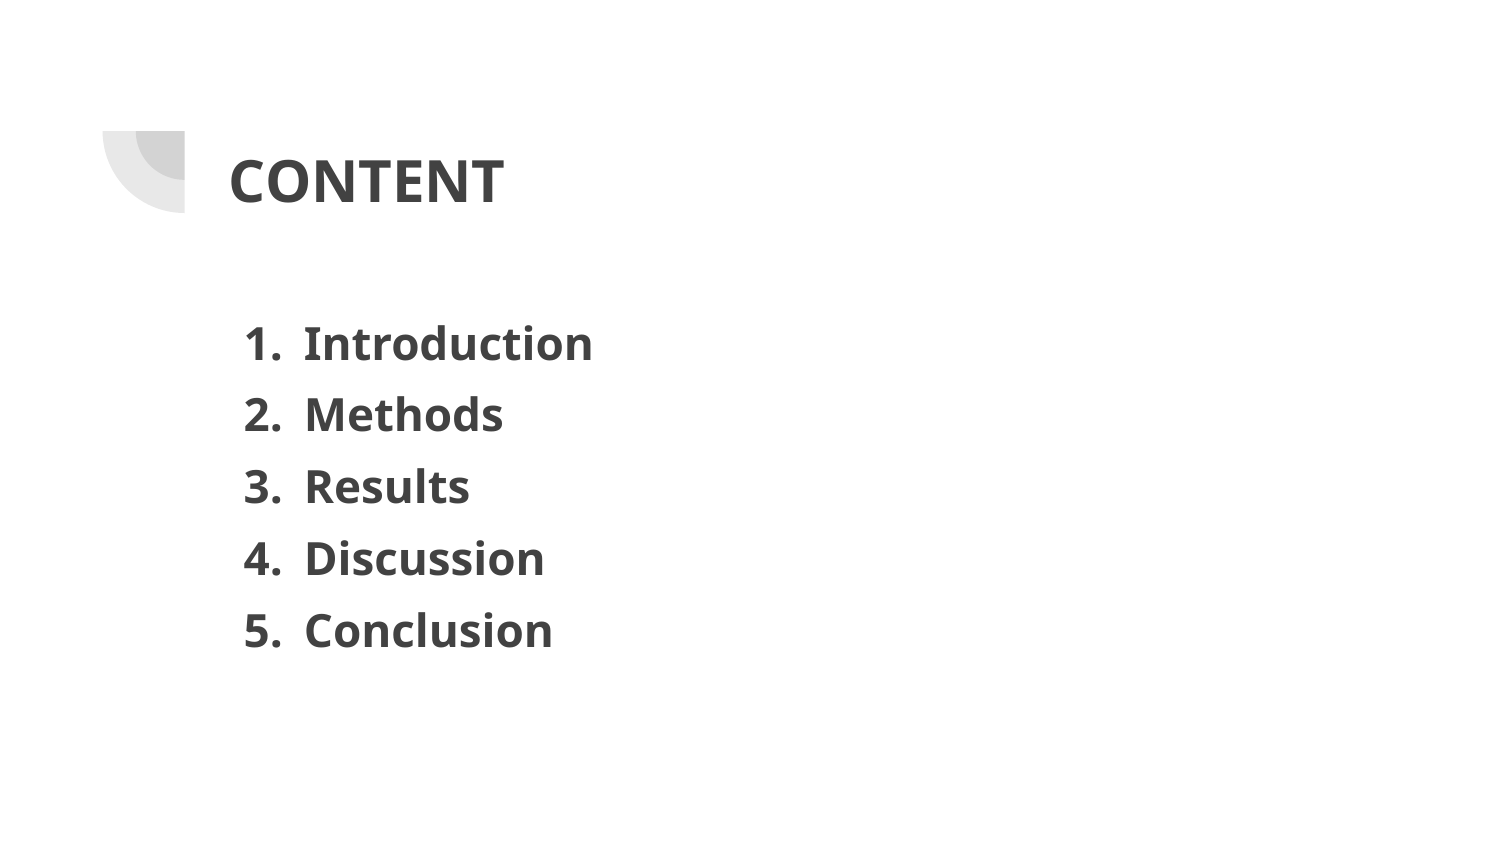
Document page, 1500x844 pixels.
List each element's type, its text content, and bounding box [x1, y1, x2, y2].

title CONTENT [213, 98, 1368, 263]
list Introduction Methods Results Discussion Conclusion [213, 286, 1368, 704]
